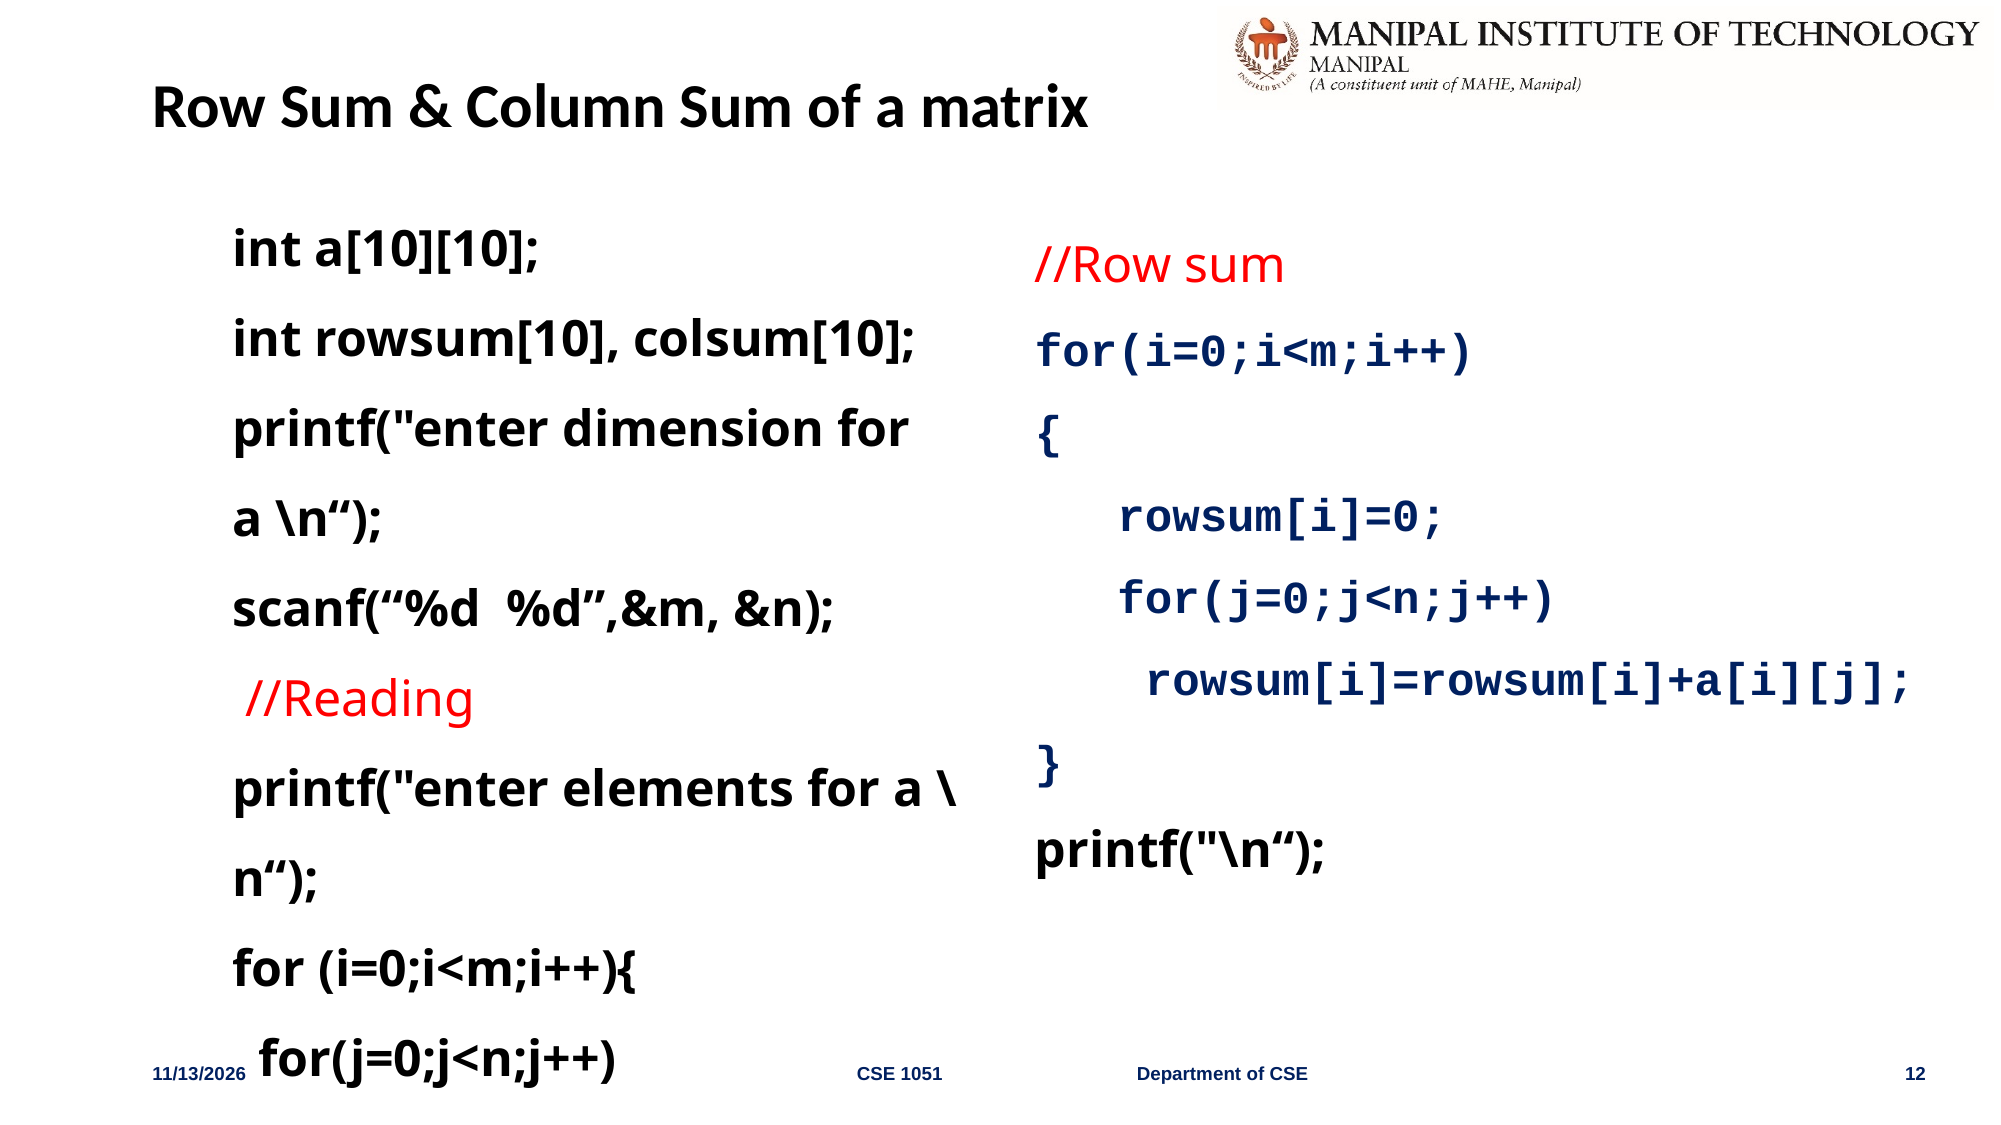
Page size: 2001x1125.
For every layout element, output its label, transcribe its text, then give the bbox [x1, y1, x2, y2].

picture [1217, 6, 1994, 110]
text_box int a[10][10]; int rowsum[10], colsum[10]; printf("enter dimension for a \n“); scanf(“%d %d”,&m, &n); //Reading printf("enter elements for a \n“); for (i=0;i<m;i++){ for(j=0;j<n;j++) scanf(“%d”, &a[i][j]); } [217, 179, 985, 1125]
title Row Sum & Column Sum of a matrix [137, 55, 1603, 159]
footer CSE 1051 Department of CSE [985, 1042, 1803, 1103]
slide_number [137, 1042, 217, 1103]
slide_number 12 [1862, 1042, 1941, 1103]
text_box //Row sum for(i=0;i<m;i++) { rowsum[i]=0; for(j=0;j<n;j++) rowsum[i]=rowsum[i]+a[i][j]; } printf("\n“); [1019, 195, 1941, 885]
